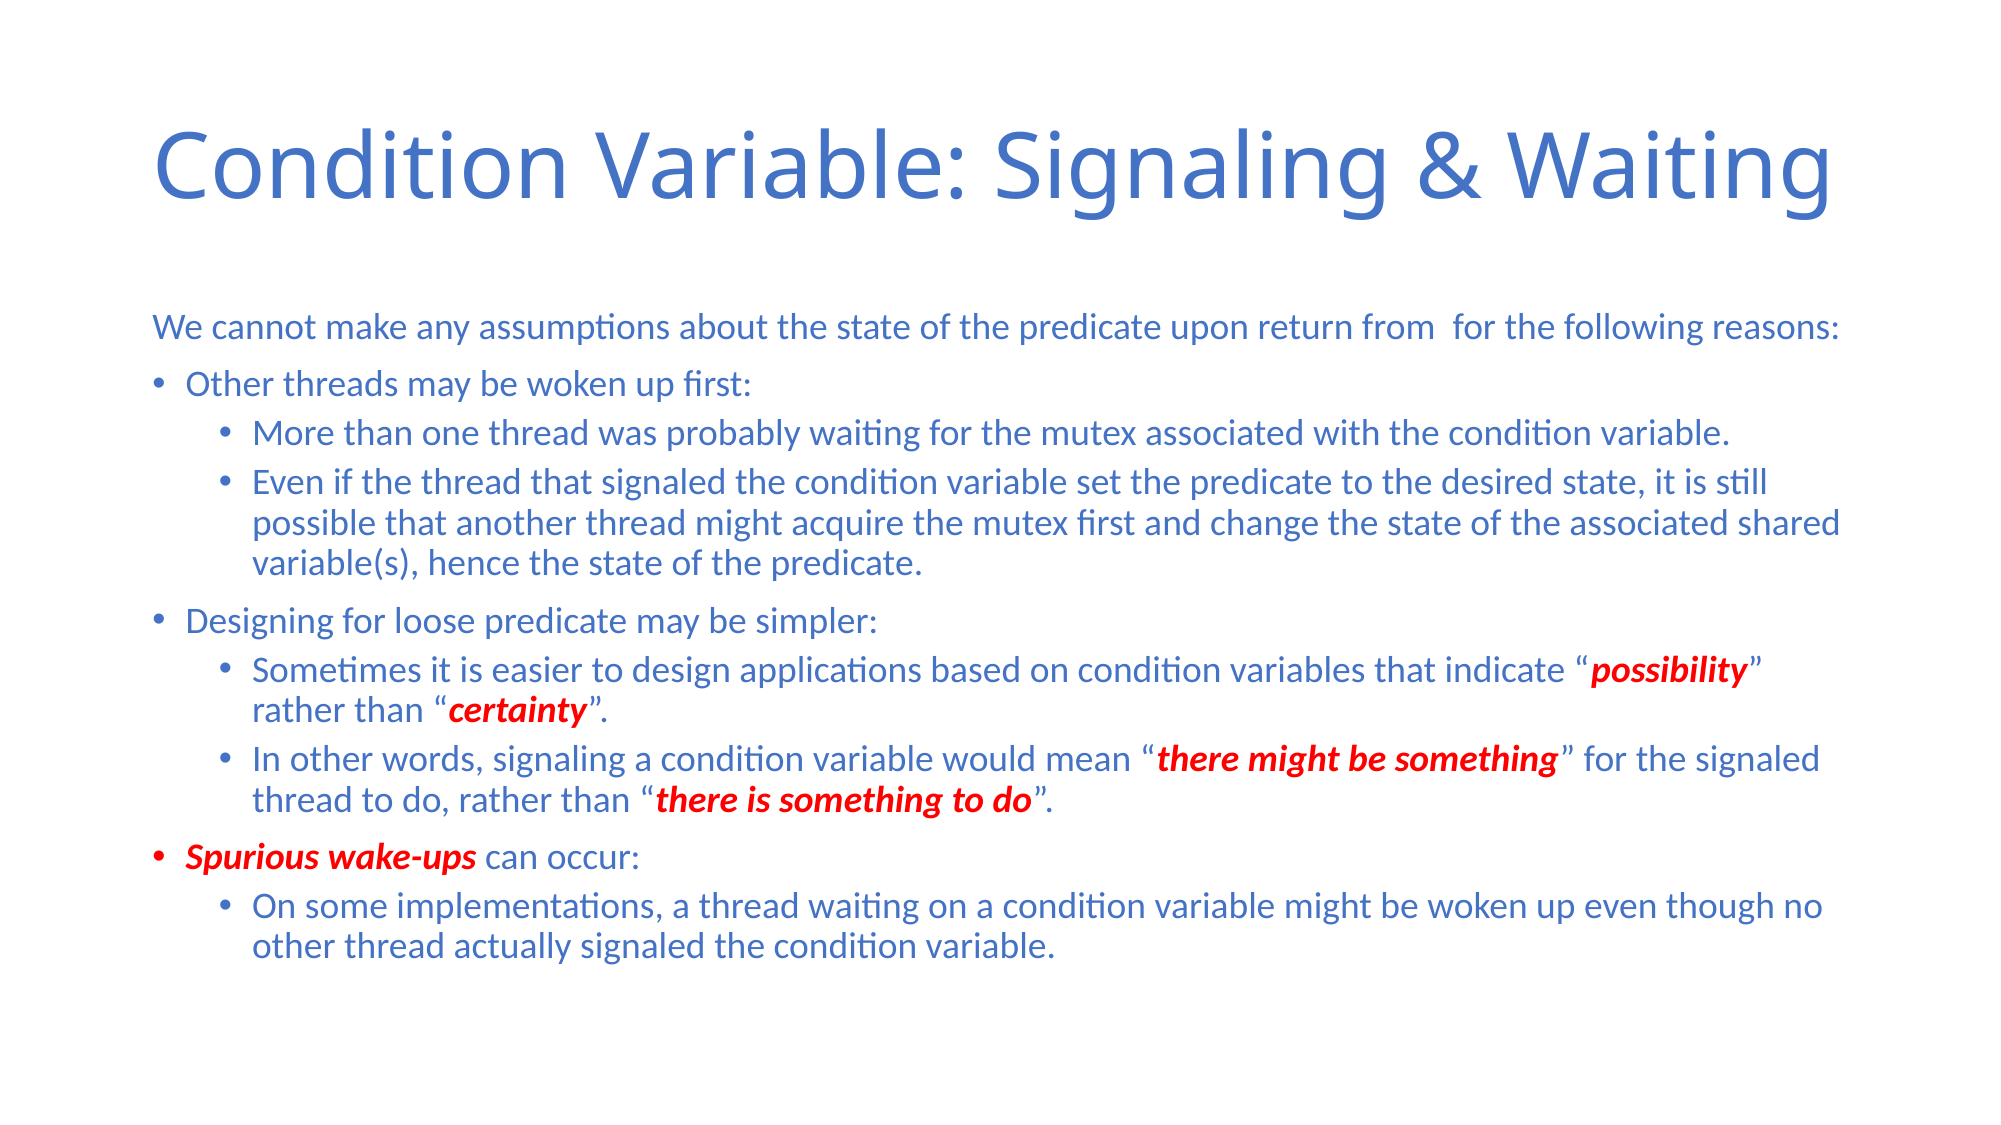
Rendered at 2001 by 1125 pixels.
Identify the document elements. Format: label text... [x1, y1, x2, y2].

title Condition Variable: Signaling & Waiting [137, 59, 1863, 278]
